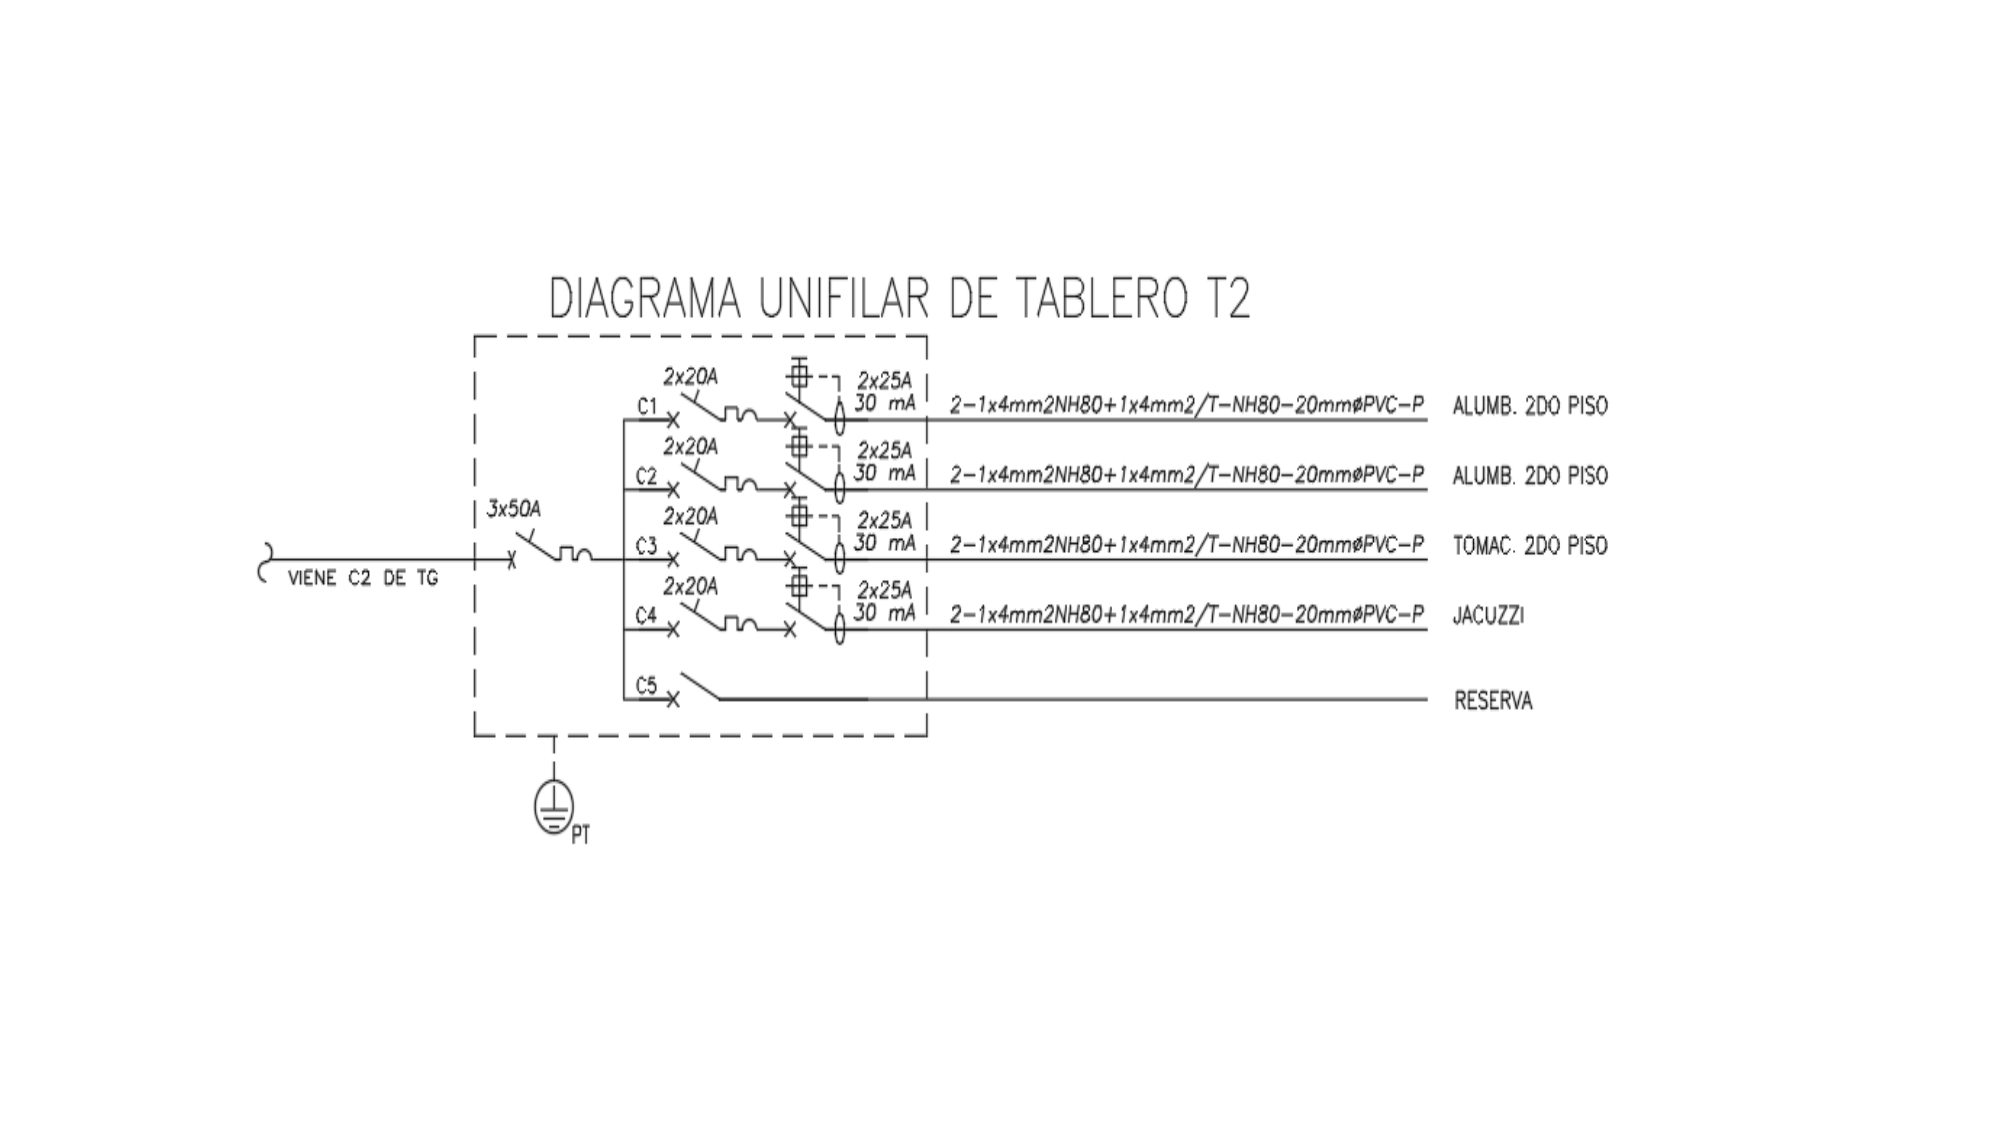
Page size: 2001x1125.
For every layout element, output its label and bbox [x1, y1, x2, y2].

picture [229, 152, 1656, 891]
